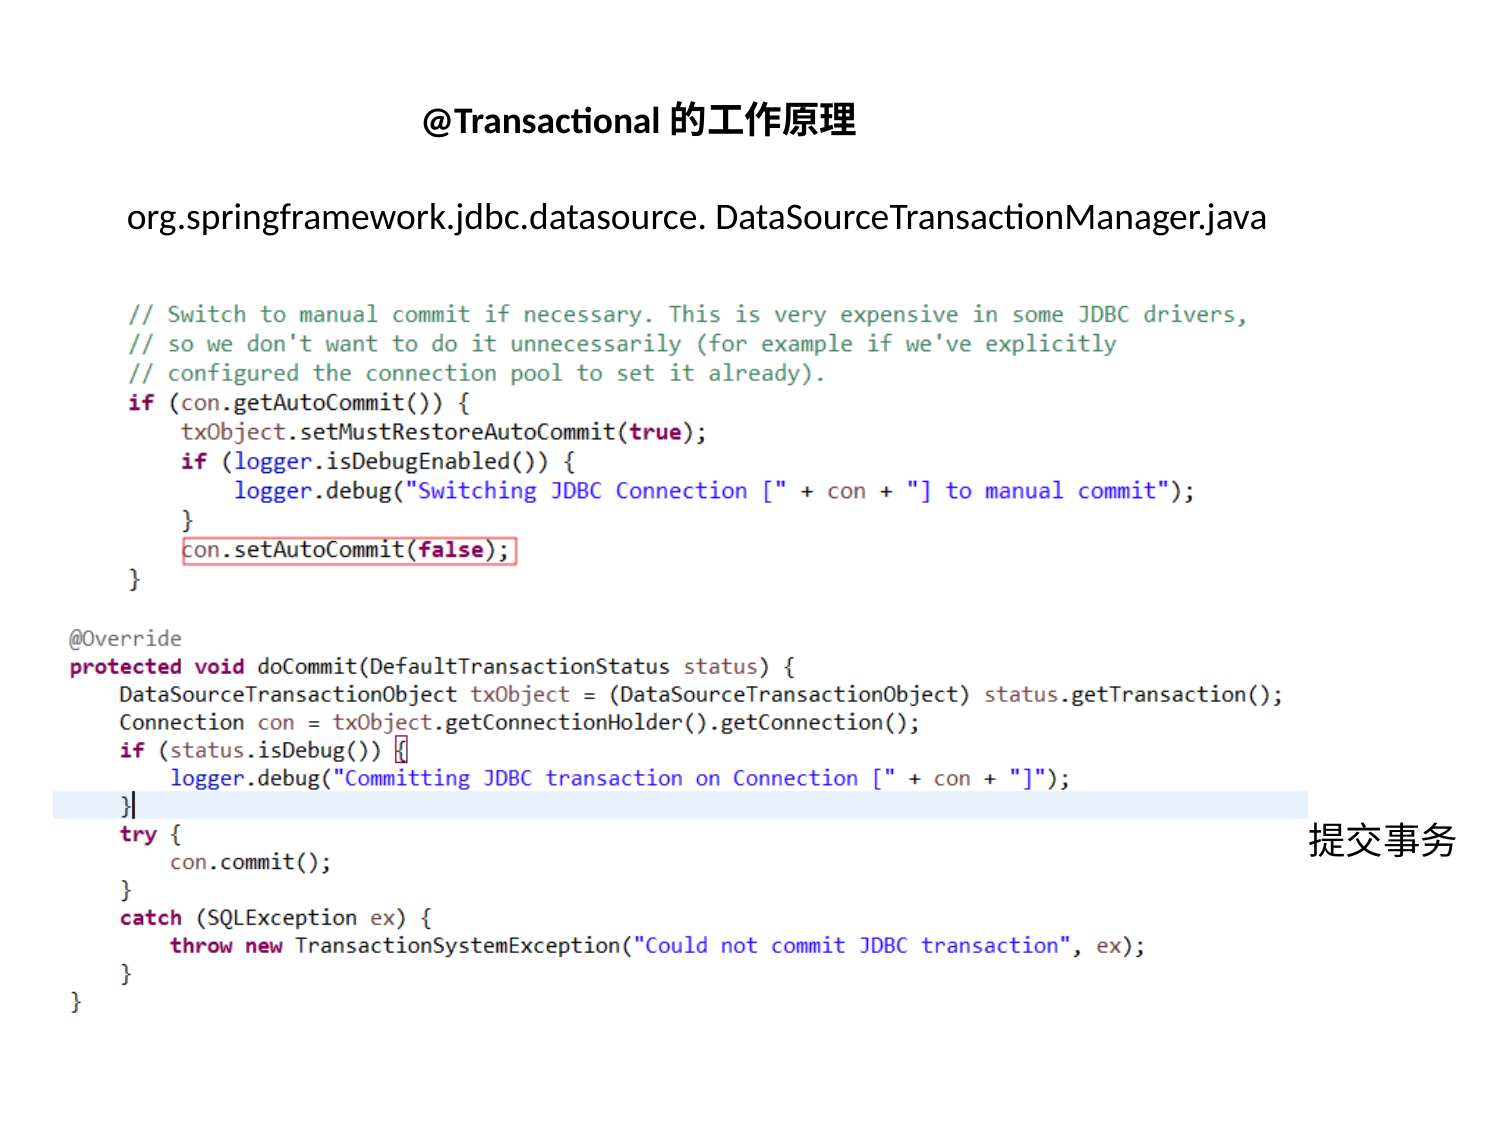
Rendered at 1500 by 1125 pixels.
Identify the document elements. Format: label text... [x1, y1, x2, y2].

text_box @Transactional的工作原理 [405, 88, 873, 149]
picture [111, 287, 1274, 597]
text_box 提交事务 [1312, 809, 1500, 870]
text_box org.springframework.jdbc.datasource. DataSourceTransactionManager.java [112, 184, 1329, 245]
picture [52, 621, 1308, 1020]
